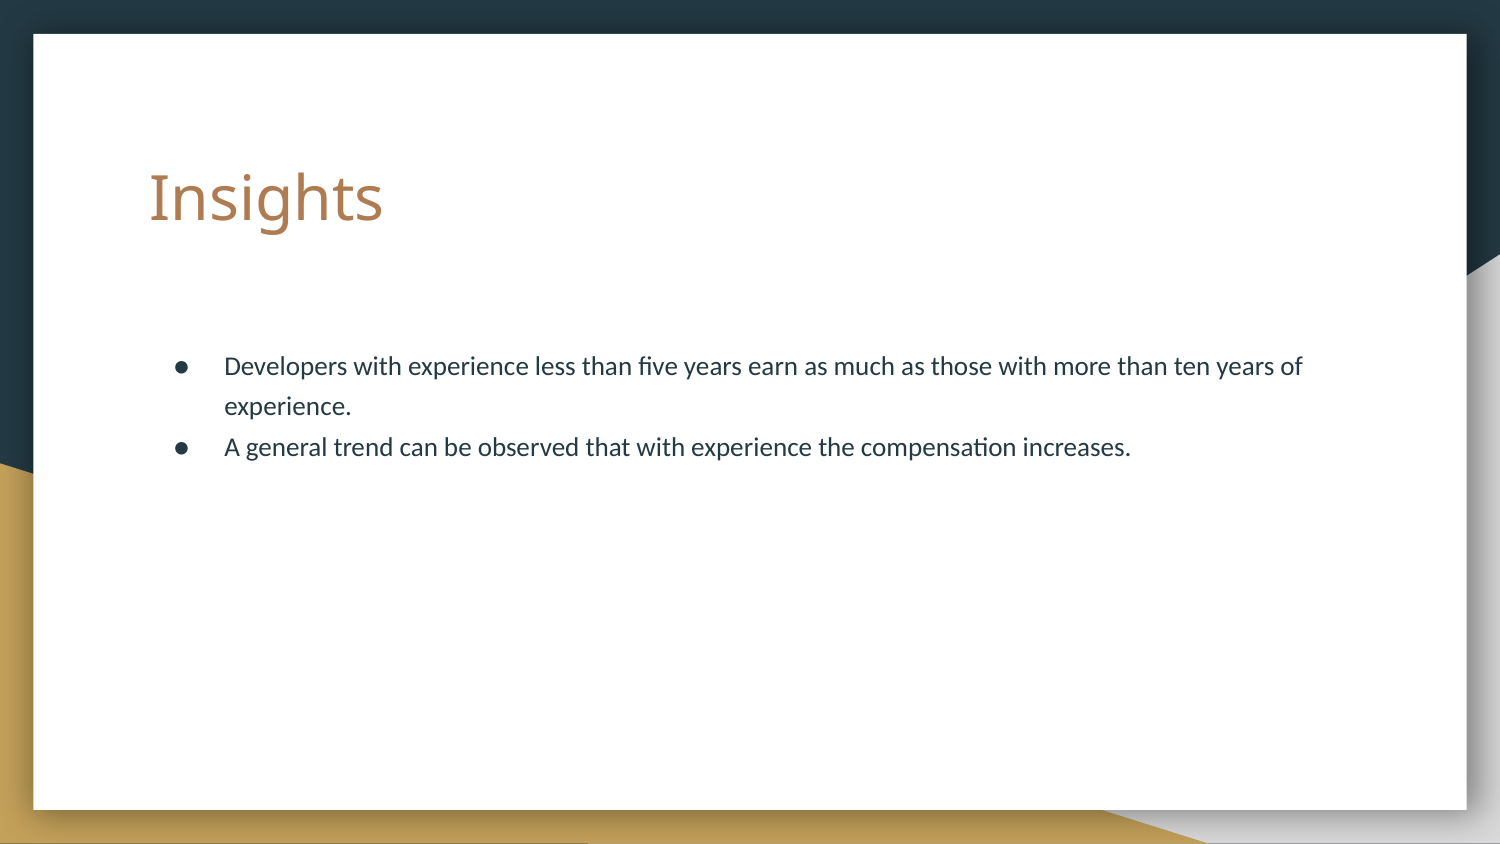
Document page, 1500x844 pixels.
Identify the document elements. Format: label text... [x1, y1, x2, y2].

title Insights [134, 138, 1366, 296]
list Developers with experience less than five years earn as much as those with more than ten years of experience. A general trend can be observed that with experience the compensation increases. [134, 326, 1366, 729]
